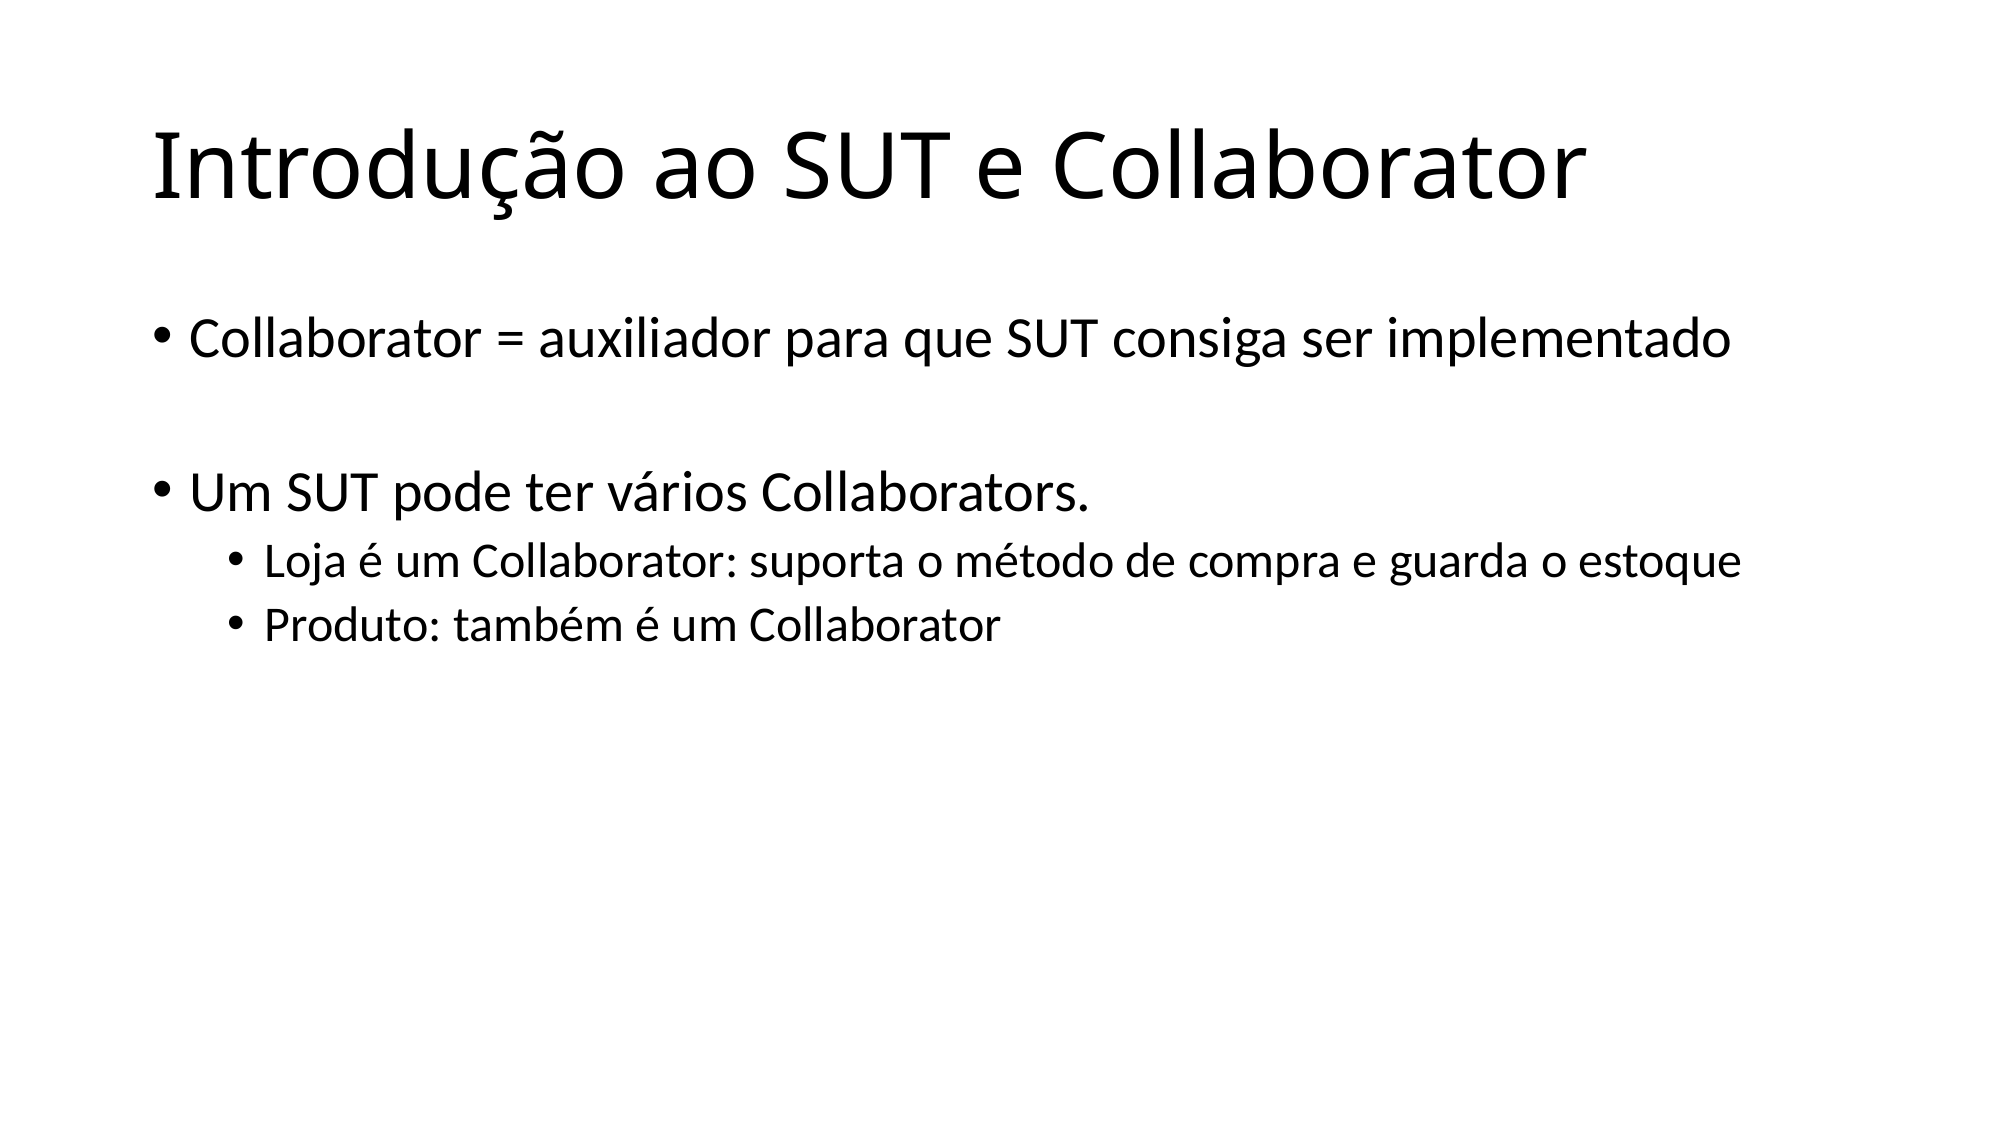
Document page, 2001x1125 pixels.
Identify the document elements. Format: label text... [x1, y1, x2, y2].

text_box Collaborator = auxiliador para que SUT consiga ser implementado Um SUT pode ter vários Collaborators. Loja é um Collaborator: suporta o método de compra e guarda o estoque Produto: também é um Collaborator [137, 299, 1863, 1014]
title Introdução ao SUT e Collaborator [137, 59, 1863, 278]
